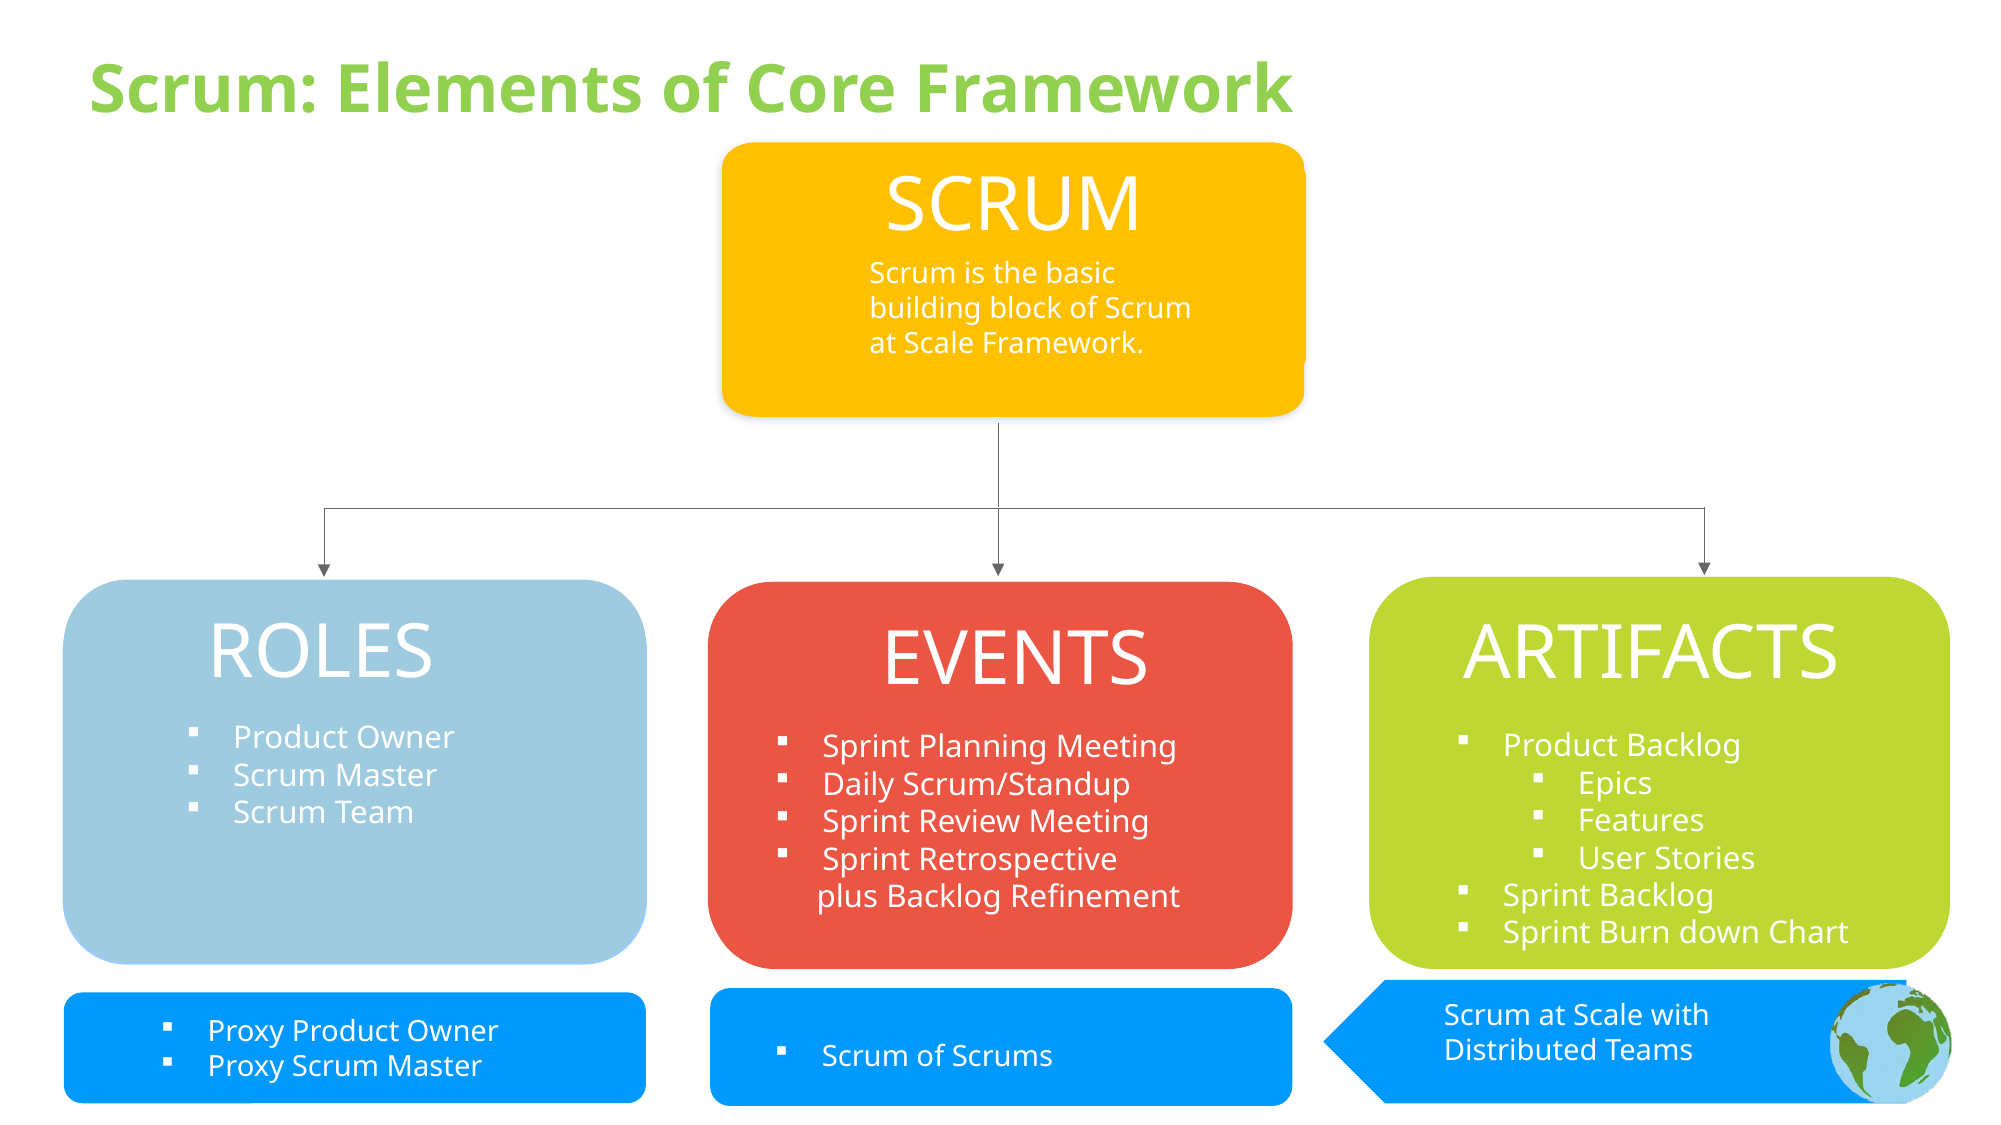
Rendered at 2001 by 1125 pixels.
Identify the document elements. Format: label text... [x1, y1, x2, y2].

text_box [63, 992, 710, 1104]
text_box SCRUM [722, 161, 1305, 417]
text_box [1369, 576, 1950, 970]
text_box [1323, 979, 1907, 1104]
text_box Scrum: Elements of Core Framework [81, 19, 1919, 168]
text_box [63, 579, 1172, 961]
text_box SCRUM [725, 142, 1301, 156]
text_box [723, 156, 1307, 378]
text_box [0, 985, 2000, 1125]
text_box [105, 961, 605, 965]
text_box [710, 988, 1293, 1106]
picture [1824, 983, 1959, 1117]
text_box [710, 581, 1293, 970]
